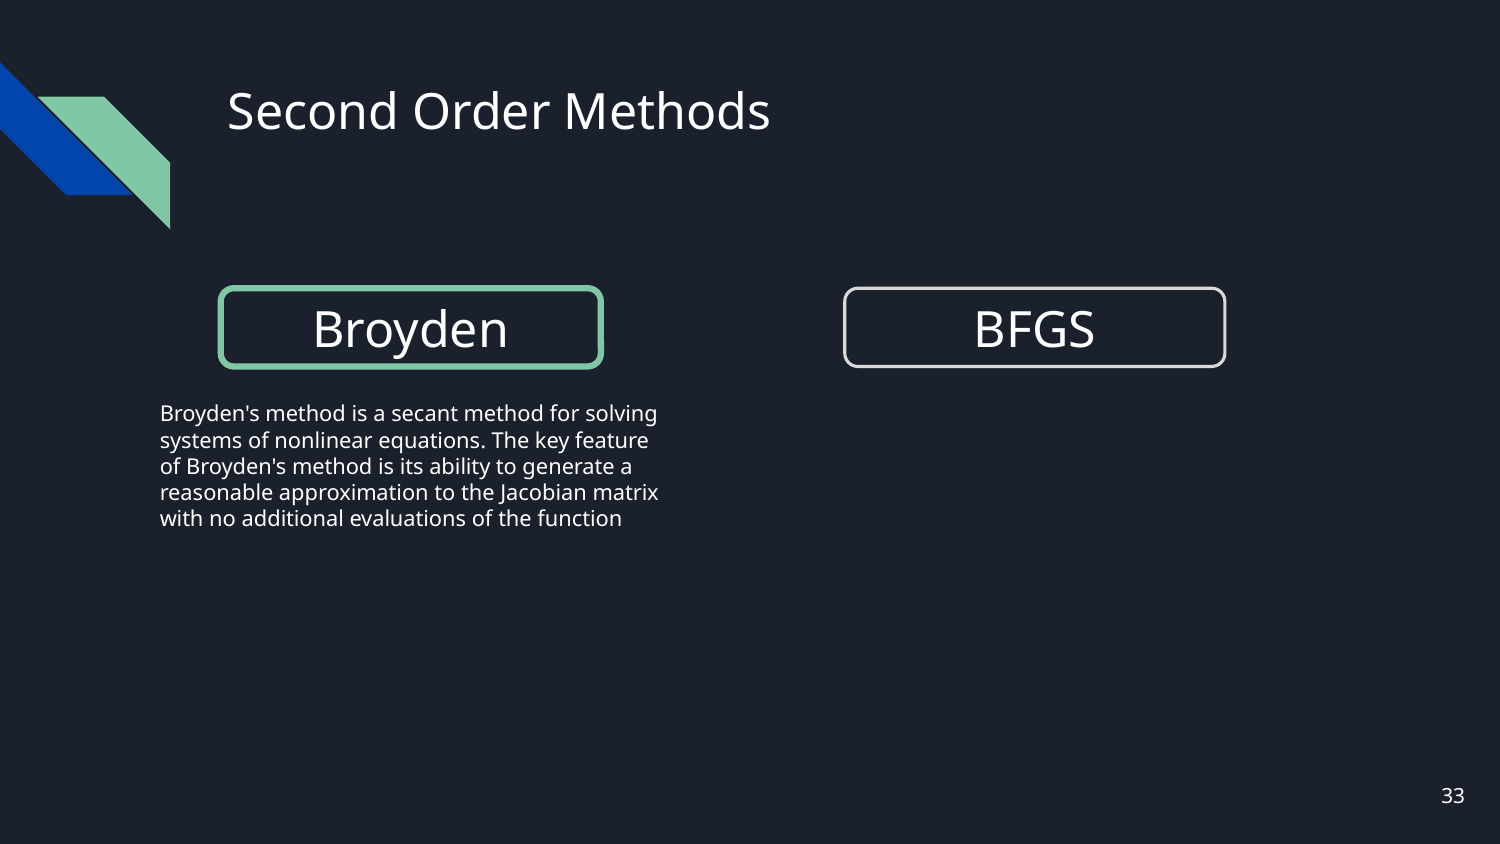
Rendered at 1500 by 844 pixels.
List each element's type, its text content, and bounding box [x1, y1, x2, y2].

text_box Broyden [220, 288, 601, 367]
title Second Order Methods [212, 64, 1368, 215]
text_box BFGS [844, 288, 1225, 367]
text_box Broyden's method is a secant method for solving systems of nonlinear equations. The key feature of Broyden's method is its ability to generate a reasonable approximation to the Jacobian matrix with no additional evaluations of the function [144, 385, 677, 547]
slide_number ‹#› [1389, 764, 1480, 830]
